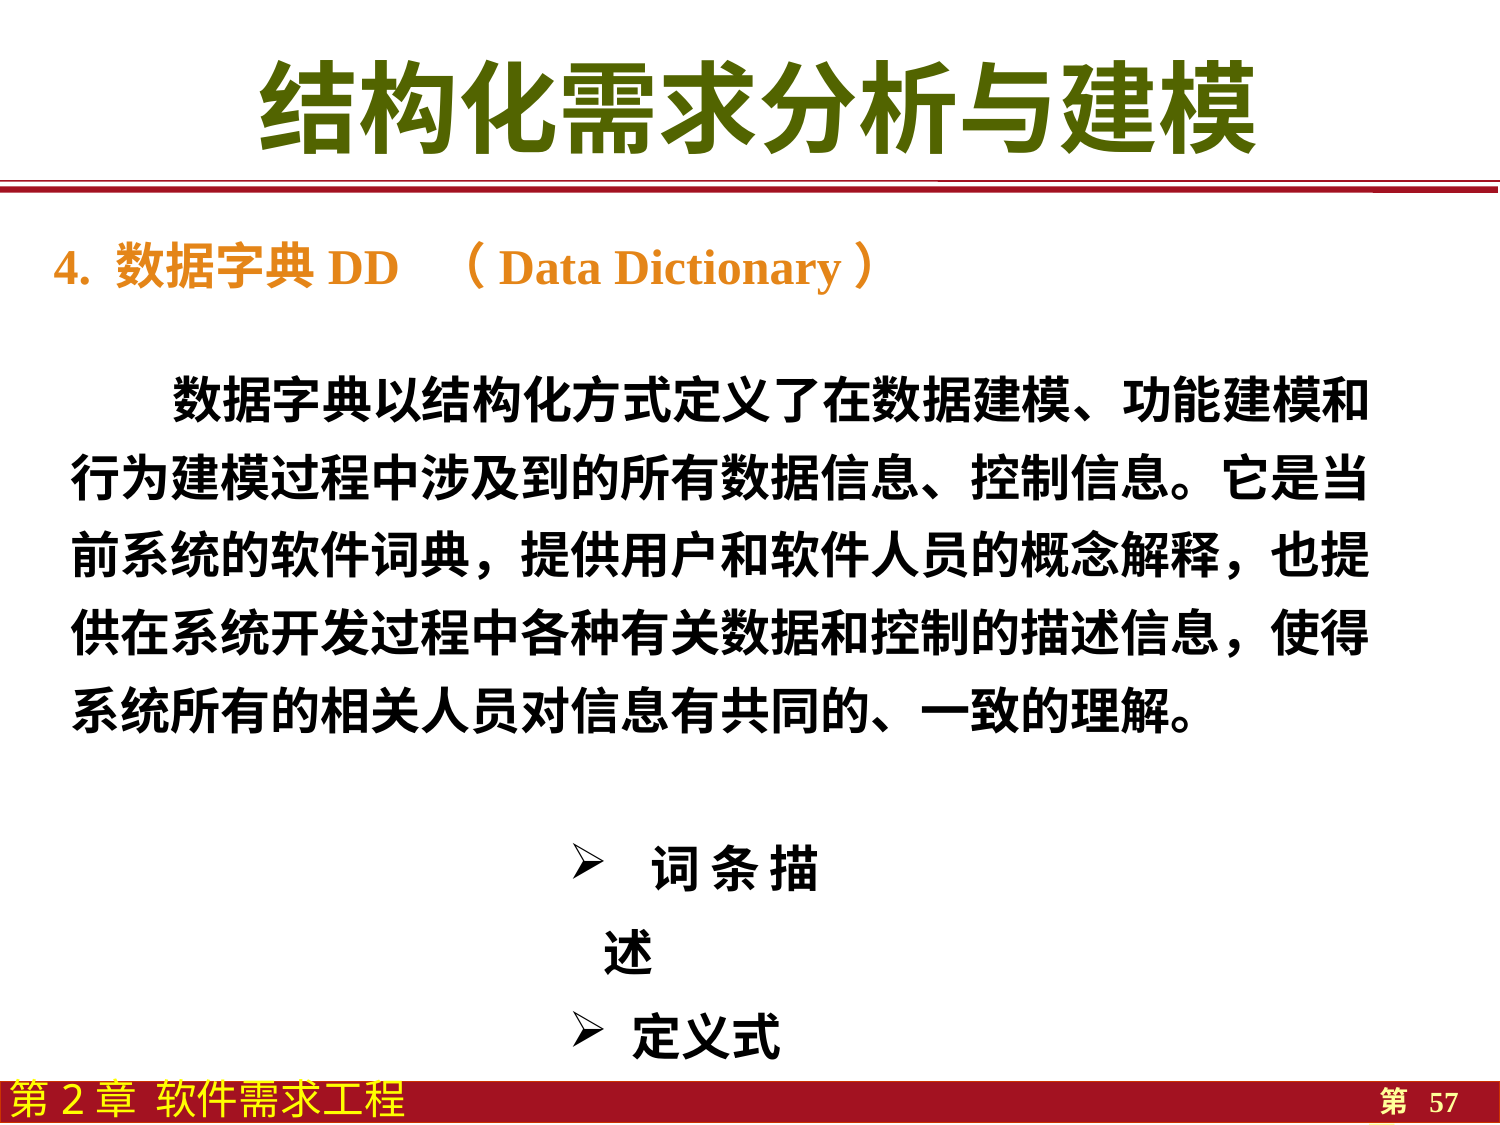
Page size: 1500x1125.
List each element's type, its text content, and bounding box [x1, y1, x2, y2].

text_box 4. 数据字典DD （Data Dictionary） [7, 203, 1153, 314]
text_box 数据字典以结构化方式定义了在数据建模、功能建模和行为建模过程中涉及到的所有数据信息、控制信息。它是当前系统的软件词典，提供用户和软件人员的概念解释，也提供在系统开发过程中各种有关数据和控制的描述信息，使得系统所有的相关人员对信息有共同的、一致的理解。 [55, 342, 1434, 748]
text_box 结构化需求分析与建模 [243, 38, 1300, 174]
text_box 词条描述 定义式 [553, 806, 835, 989]
